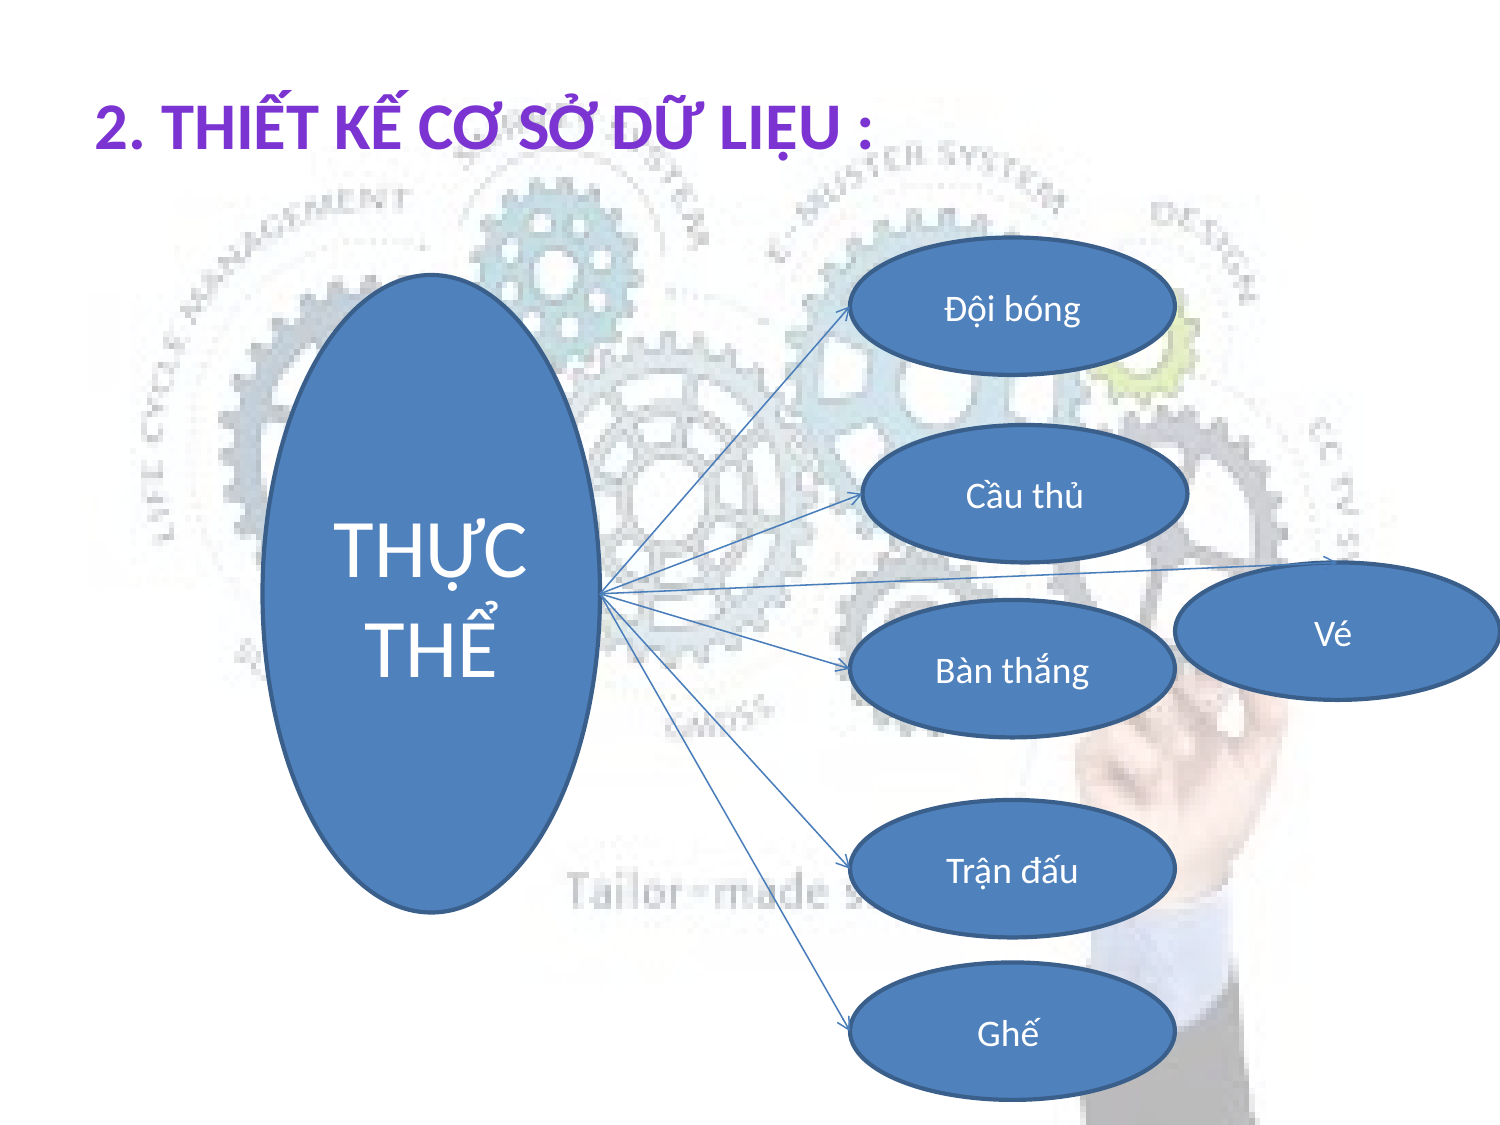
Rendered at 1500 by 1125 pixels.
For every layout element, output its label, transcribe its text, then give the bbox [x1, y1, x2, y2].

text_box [599, 493, 863, 561]
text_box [599, 562, 1338, 594]
text_box Ghế [849, 960, 1178, 1102]
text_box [599, 593, 851, 1032]
text_box Cầu thủ [860, 422, 1190, 560]
text_box Bàn thắng [855, 602, 1178, 740]
text_box Đội bóng [847, 235, 1178, 378]
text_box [599, 305, 851, 493]
text_box THỰC THỂ [260, 272, 594, 915]
text_box 2. Thiết kế cơ sở dữ liệu : [79, 74, 891, 170]
text_box Trận đấu [854, 797, 1178, 940]
text_box Vé [1172, 560, 1500, 703]
